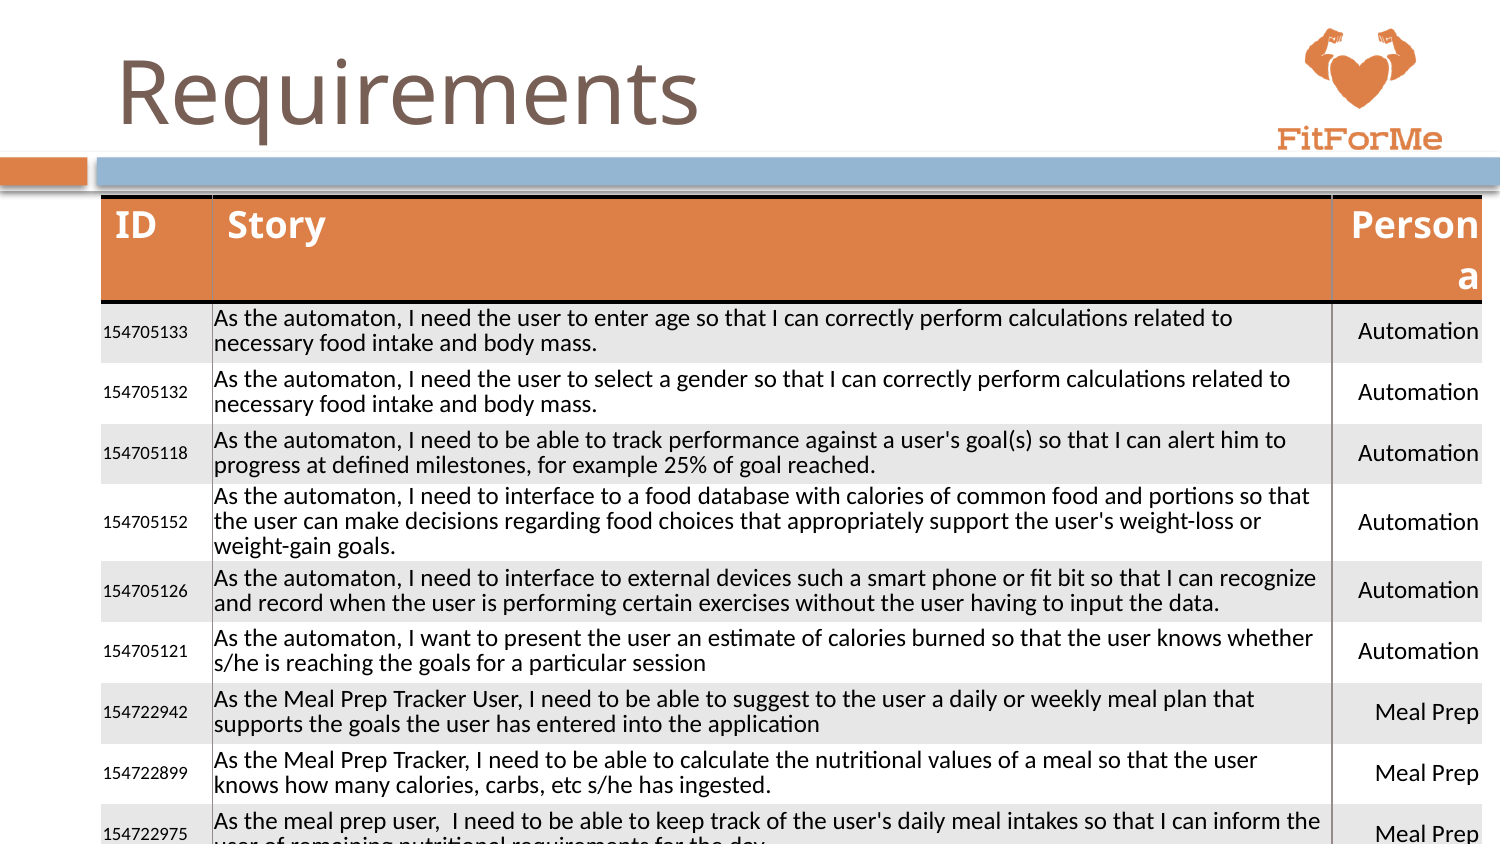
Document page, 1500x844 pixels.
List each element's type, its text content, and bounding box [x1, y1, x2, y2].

table_cell As the Meal Prep Tracker User, I need to be able to suggest to the user a daily or weekly meal plan that supports the goals the user has entered into the application [213, 683, 1331, 744]
table_cell Automation [1333, 424, 1482, 484]
table_header ID [101, 199, 212, 300]
table_cell Meal Prep [1333, 804, 1482, 844]
table_cell 154705133 [101, 304, 212, 363]
table_cell Automation [1333, 304, 1482, 363]
table_cell As the automaton, I need to interface to external devices such a smart phone or fit bit so that I can recognize and record when the user is performing certain exercises without the user having to input the data. [213, 561, 1331, 622]
table_cell Automation [1333, 363, 1482, 424]
table_cell As the Meal Prep Tracker, I need to be able to calculate the nutritional values of a meal so that the user knows how many calories, carbs, etc s/he has ingested. [213, 744, 1331, 804]
table_cell As the automaton, I want to present the user an estimate of calories burned so that the user knows whether s/he is reaching the goals for a particular session [213, 622, 1331, 683]
table_header Story [213, 199, 1331, 300]
table_cell 154705121 [101, 622, 212, 683]
table_cell 154705152 [101, 484, 212, 561]
picture [1438, 28, 1442, 150]
table_cell 154722942 [101, 683, 212, 744]
table_cell 154705126 [101, 561, 212, 622]
table_cell As the automaton, I need the user to enter age so that I can correctly perform calculations related to necessary food intake and body mass. [213, 304, 1331, 363]
table_cell 154705132 [101, 363, 212, 424]
title Requirements [100, 28, 1438, 150]
table_cell Automation [1333, 484, 1482, 561]
table_cell Automation [1333, 561, 1482, 622]
table_cell Meal Prep [1333, 744, 1482, 804]
table_cell 154722975 [101, 804, 212, 844]
table_cell As the meal prep user, I need to be able to keep track of the user's daily meal intakes so that I can inform the user of remaining nutritional requirements for the day. [213, 804, 1331, 844]
table_cell As the automaton, I need to be able to track performance against a user's goal(s) so that I can alert him to progress at defined milestones, for example 25% of goal reached. [213, 424, 1331, 484]
table_header Persona [1333, 199, 1482, 300]
table_cell 154722899 [101, 744, 212, 804]
table_cell As the automaton, I need the user to select a gender so that I can correctly perform calculations related to necessary food intake and body mass. [213, 363, 1331, 424]
table_cell Meal Prep [1333, 683, 1482, 744]
table_cell 154705118 [101, 424, 212, 484]
table_cell As the automaton, I need to interface to a food database with calories of common food and portions so that the user can make decisions regarding food choices that appropriately support the user's weight-loss or weight-gain goals. [213, 484, 1331, 561]
table_cell Automation [1333, 622, 1482, 683]
